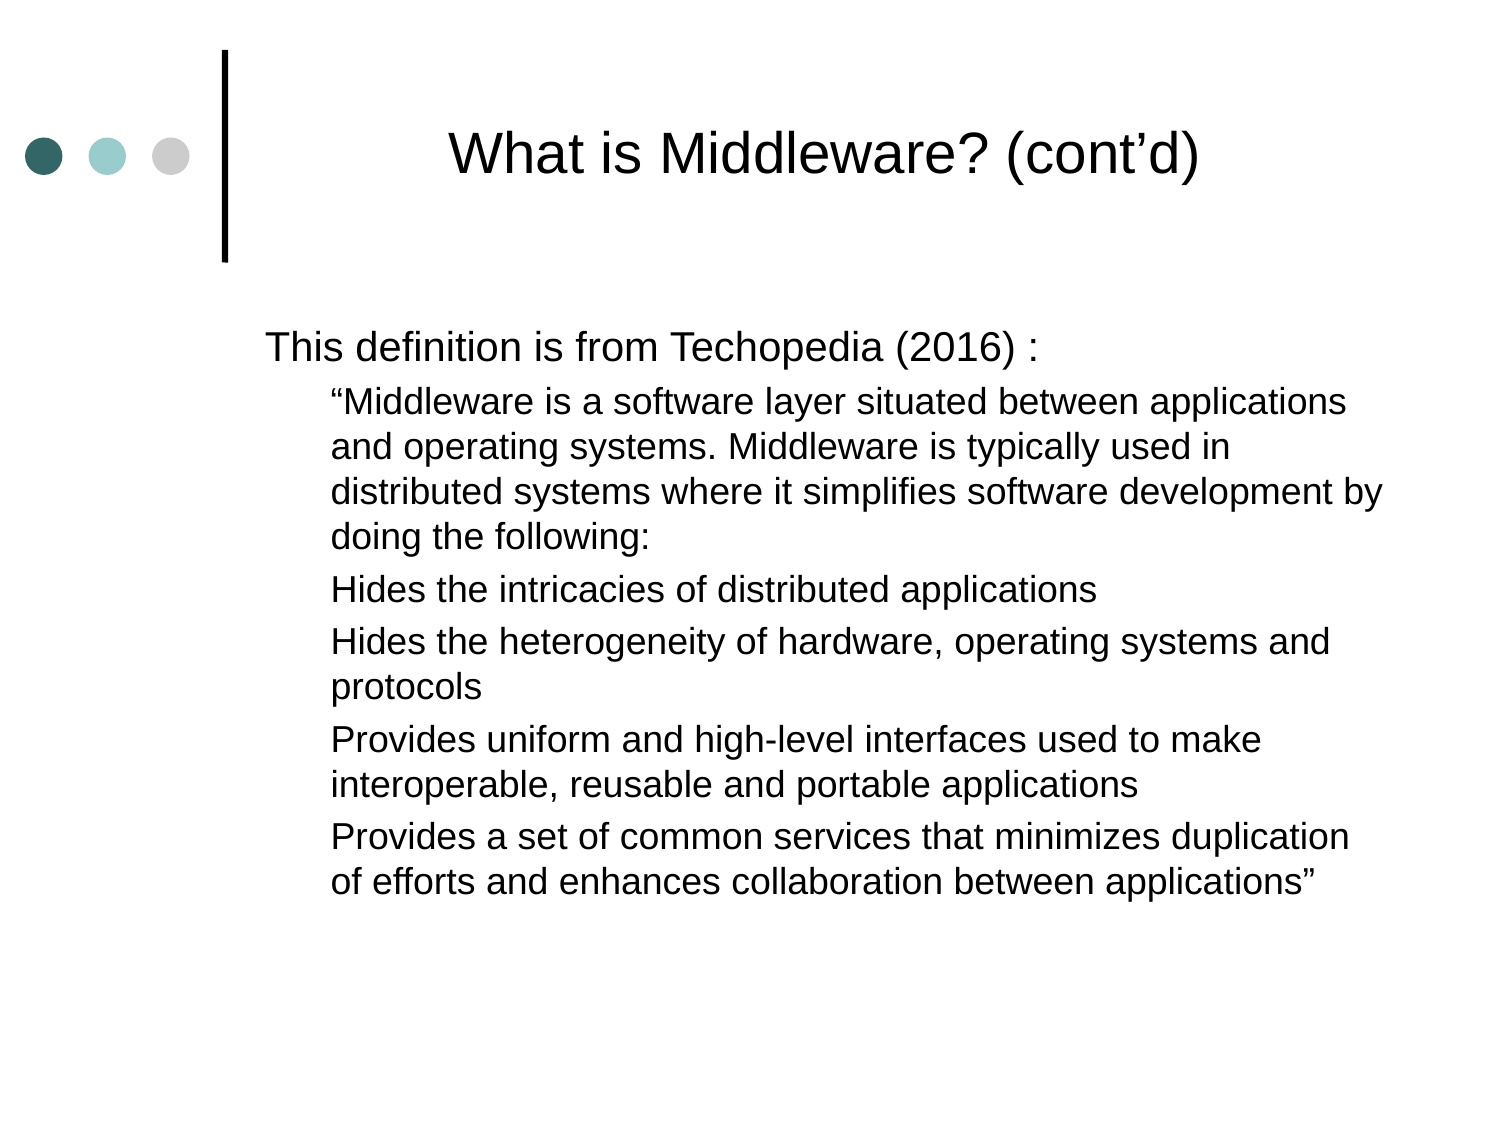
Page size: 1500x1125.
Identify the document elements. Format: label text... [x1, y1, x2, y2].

list This definition is from Techopedia (2016) : “Middleware is a software layer situated between applications and operating systems. Middleware is typically used in distributed systems where it simplifies software development by doing the following: Hides the intricacies of distributed applications Hides the heterogeneity of hardware, operating systems and protocols Provides uniform and high-level interfaces used to make interoperable, reusable and portable applications Provides a set of common services that minimizes duplication of efforts and enhances collaboration between applications” [249, 312, 1400, 988]
title What is Middleware? (cont’d) [249, 62, 1400, 238]
